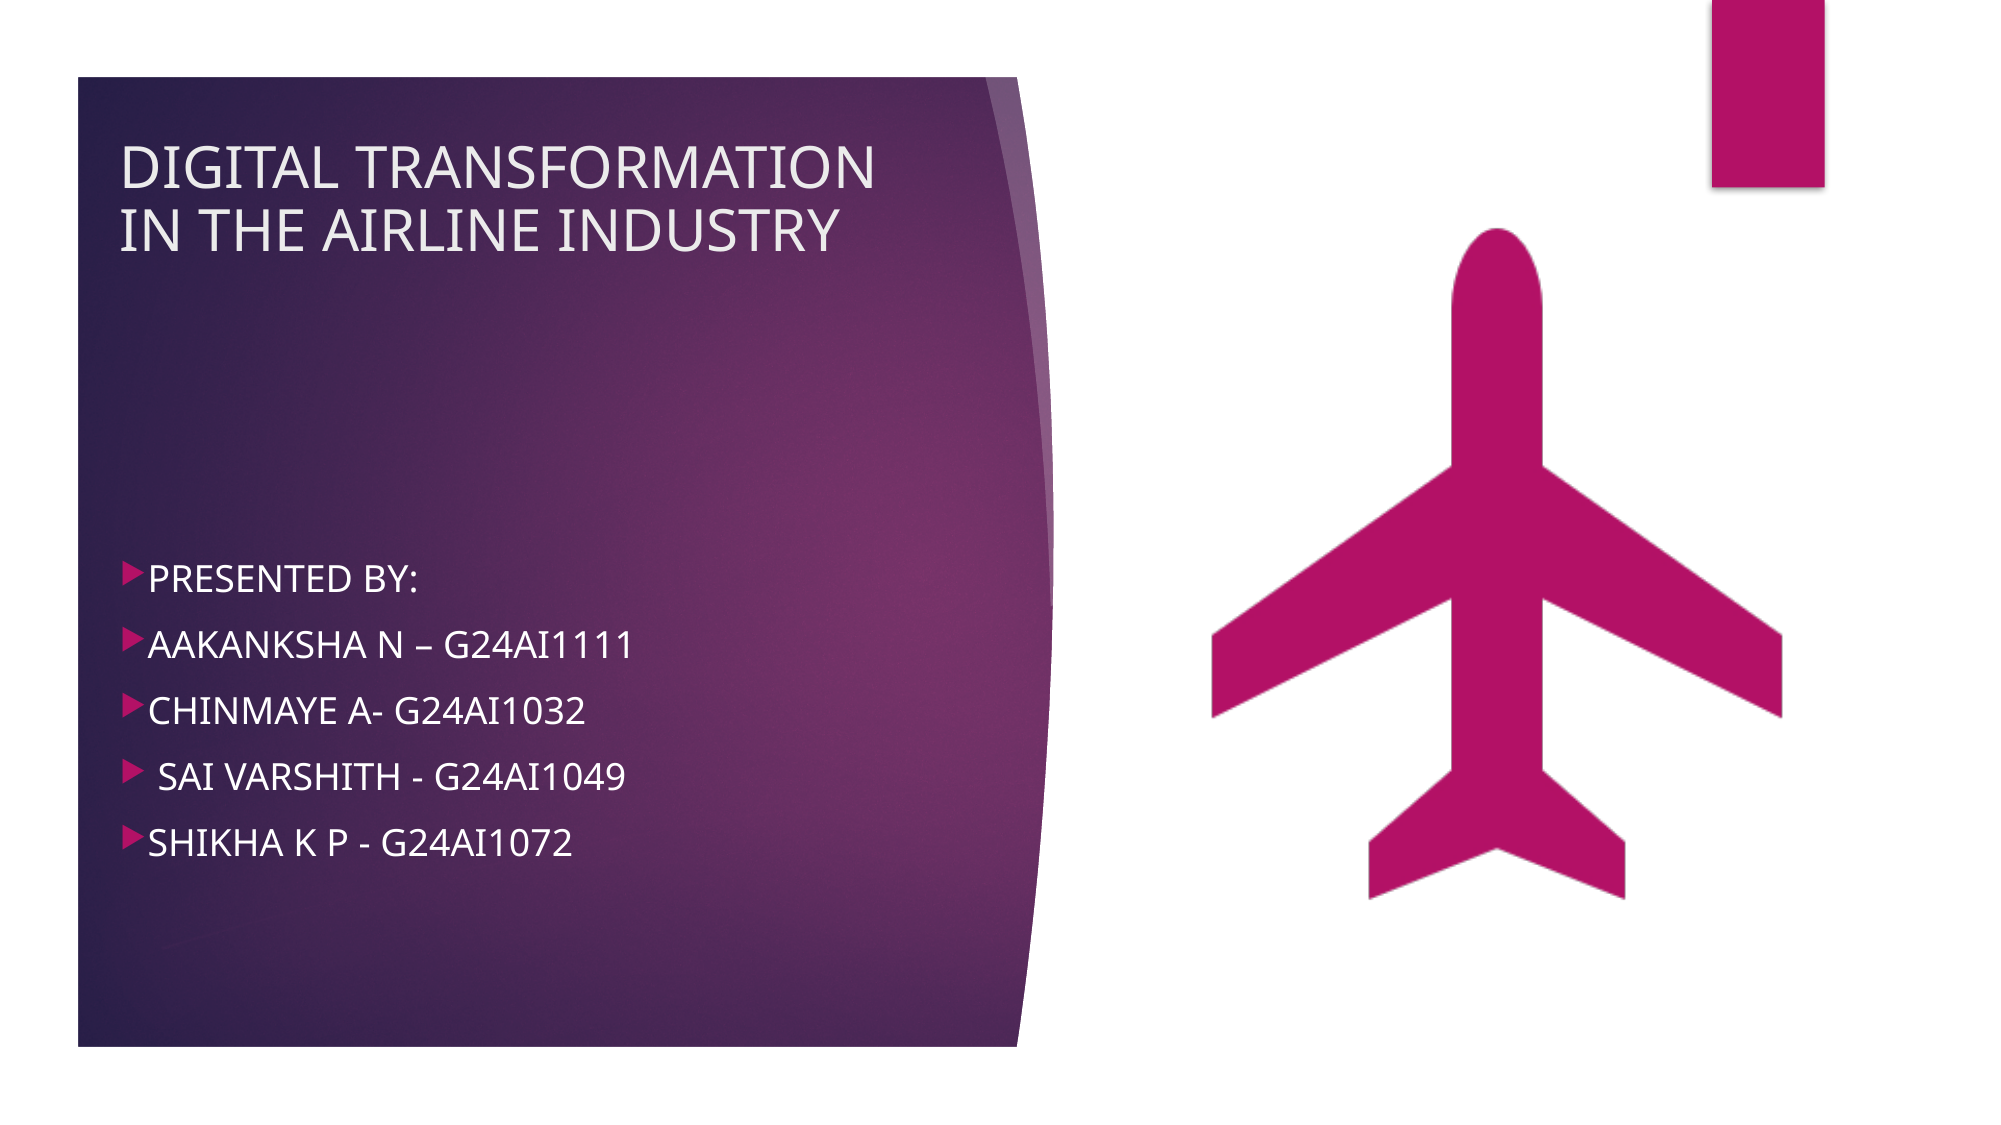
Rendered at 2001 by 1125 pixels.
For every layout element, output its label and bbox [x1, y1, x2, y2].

text_box [0, 0, 2000, 1125]
picture [1101, 167, 1894, 961]
